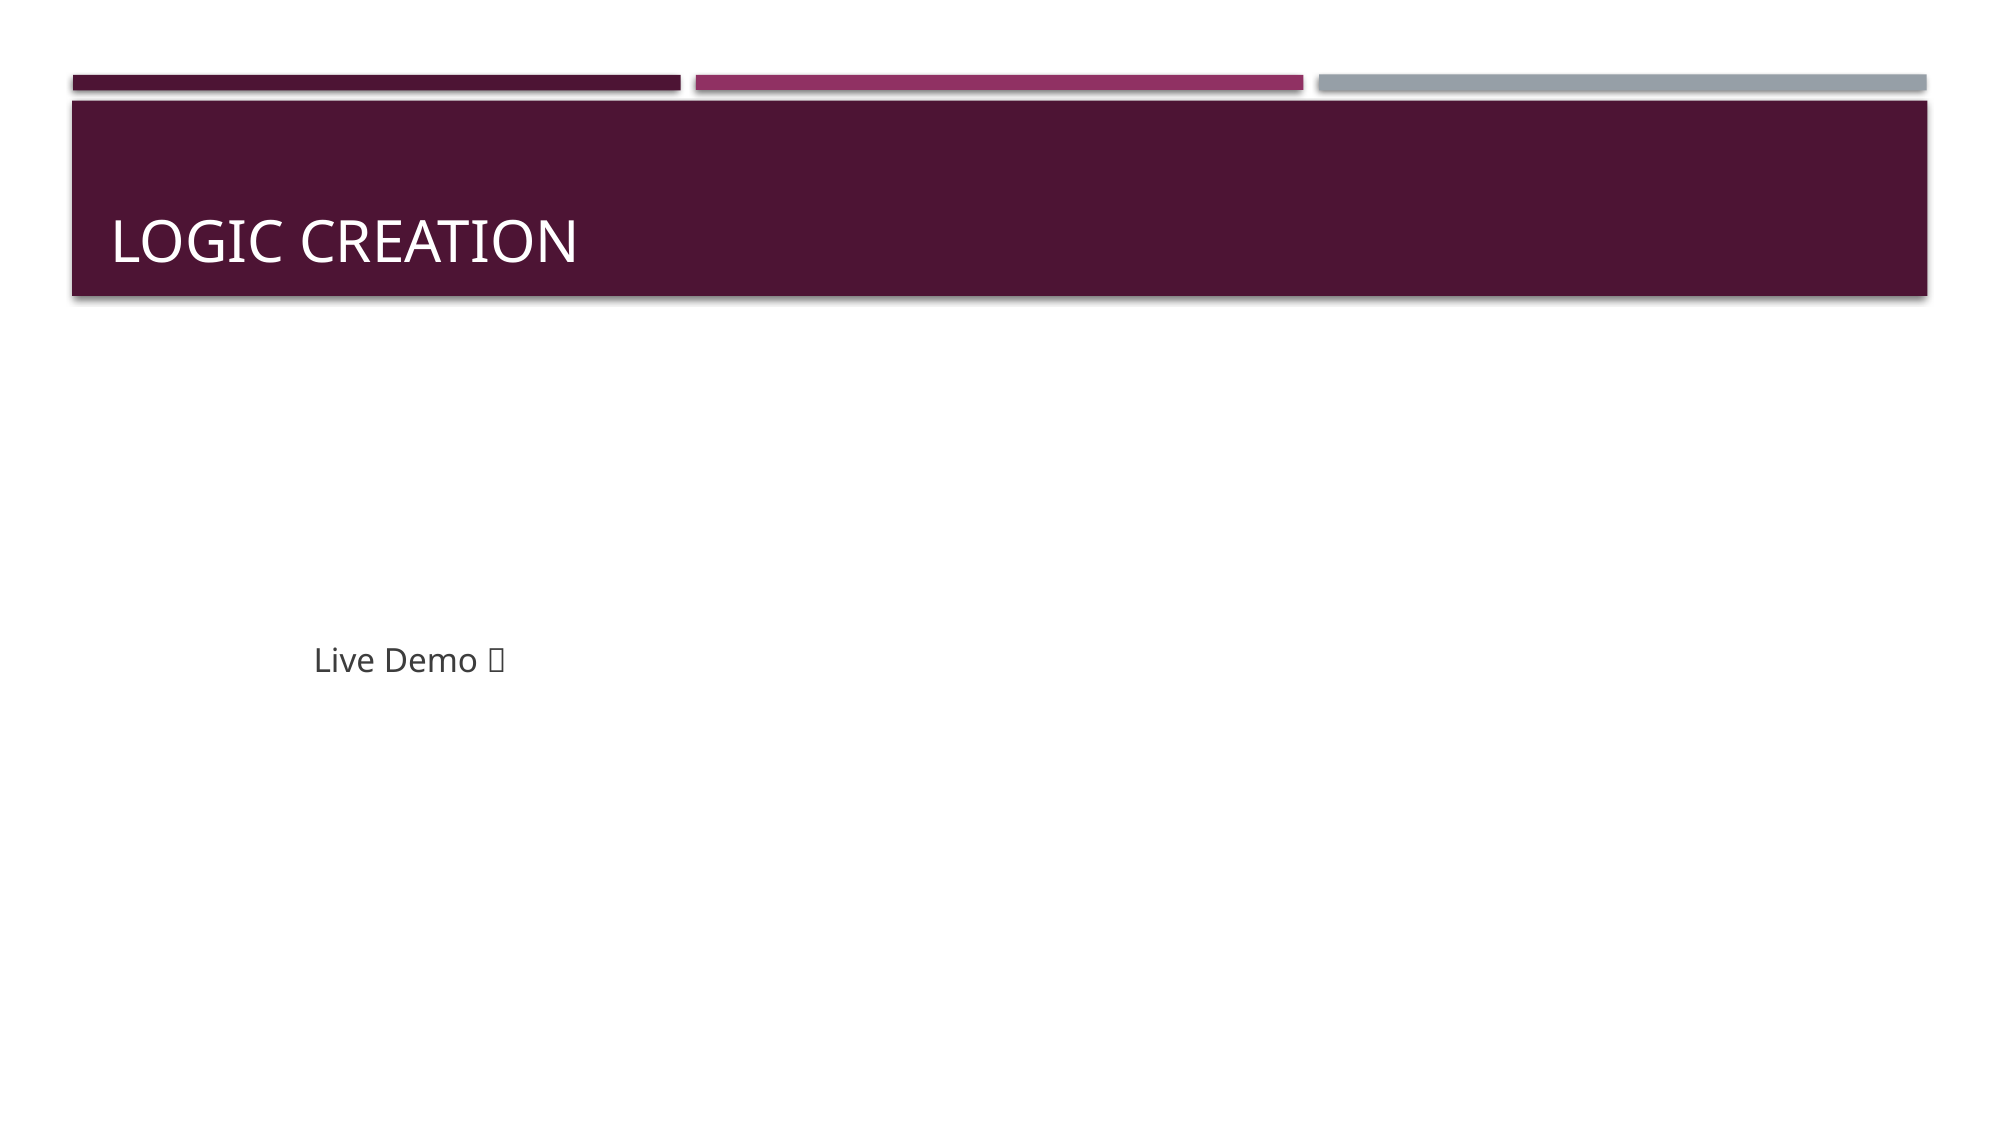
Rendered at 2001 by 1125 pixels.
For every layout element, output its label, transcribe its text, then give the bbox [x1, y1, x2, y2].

title Logic Creation [95, 115, 1905, 282]
list Live Demo  [95, 357, 1905, 962]
